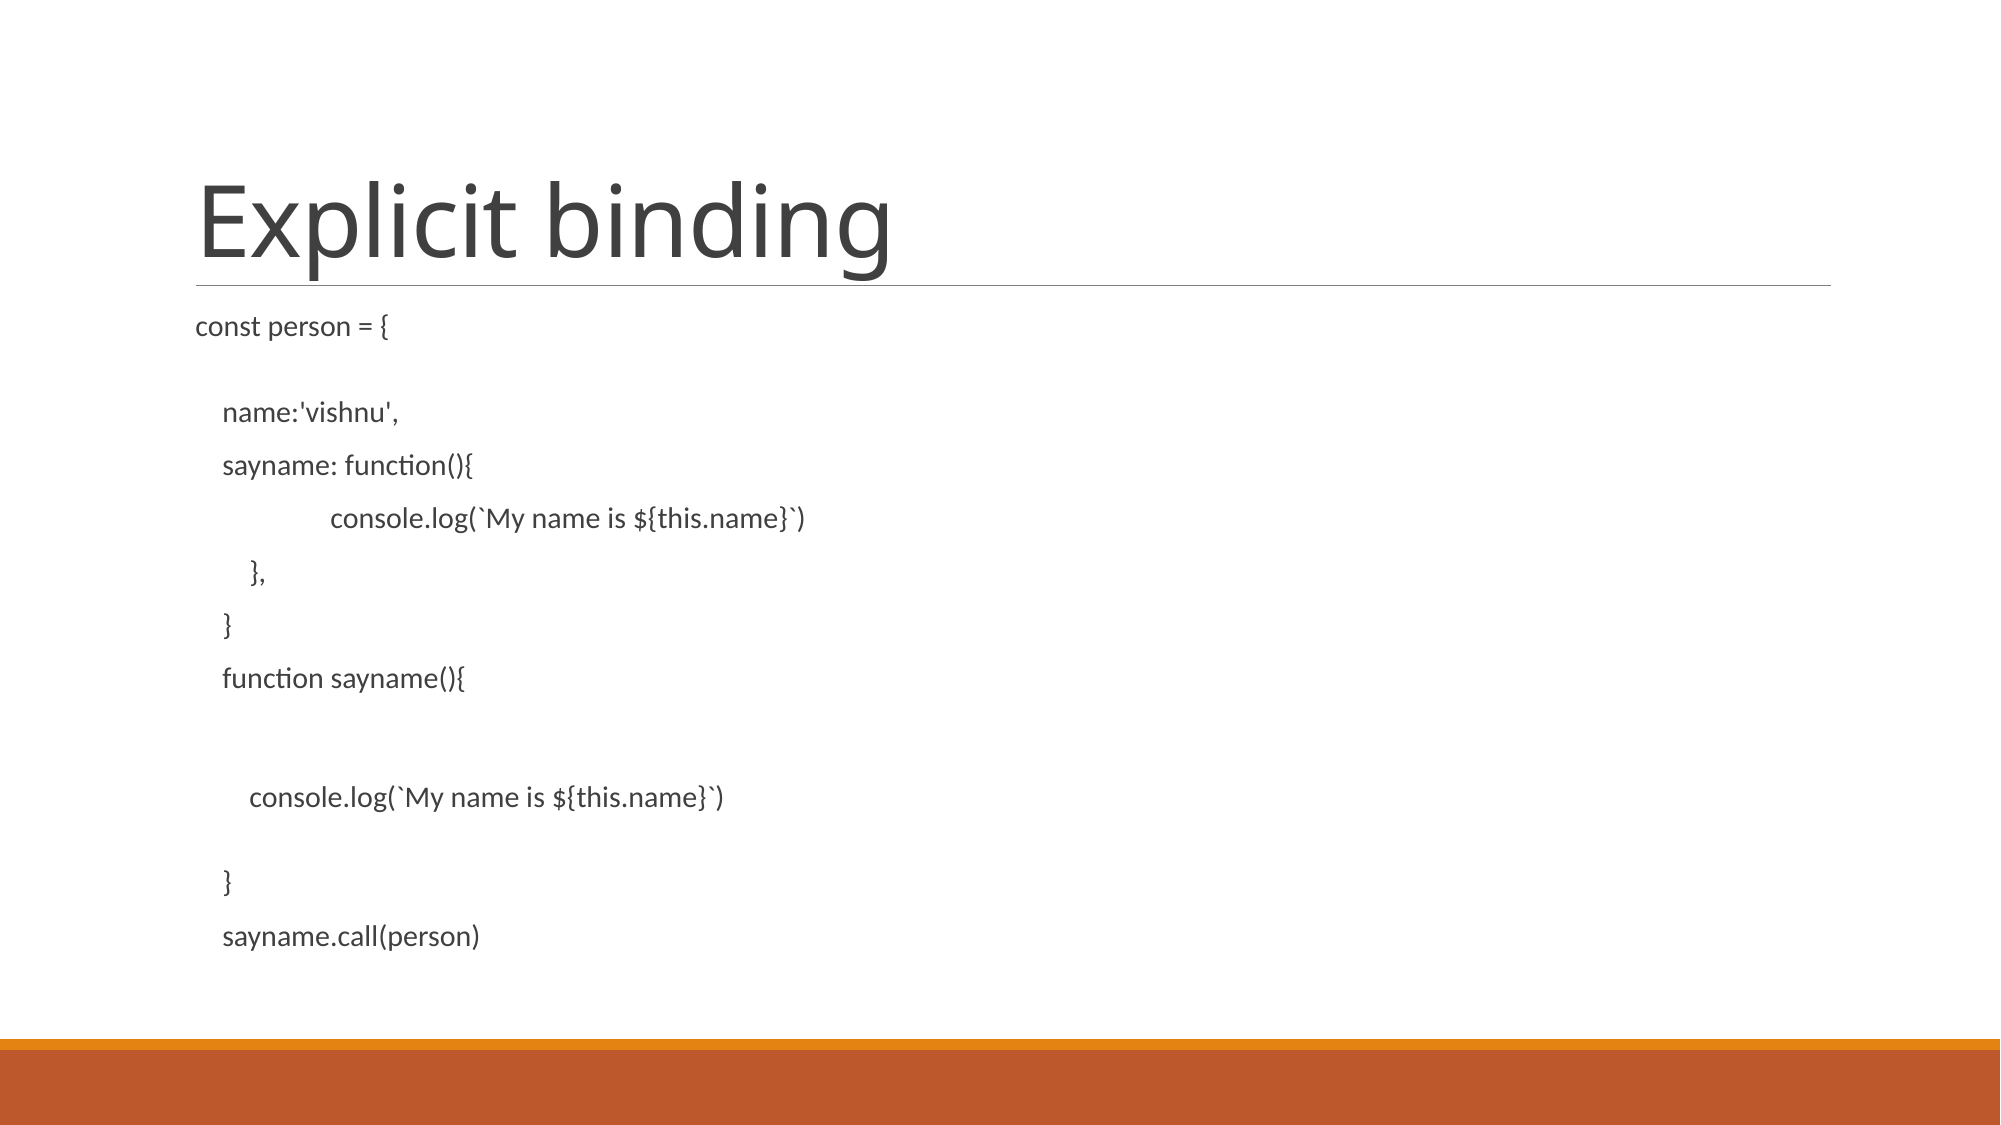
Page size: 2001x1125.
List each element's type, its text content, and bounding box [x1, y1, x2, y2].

list const person = { name:'vishnu', sayname: function(){ console.log(`My name is ${this.name}`) }, } function sayname(){ console.log(`My name is ${this.name}`) } sayname.call(person) [180, 302, 1830, 963]
title Explicit binding [180, 47, 1830, 285]
